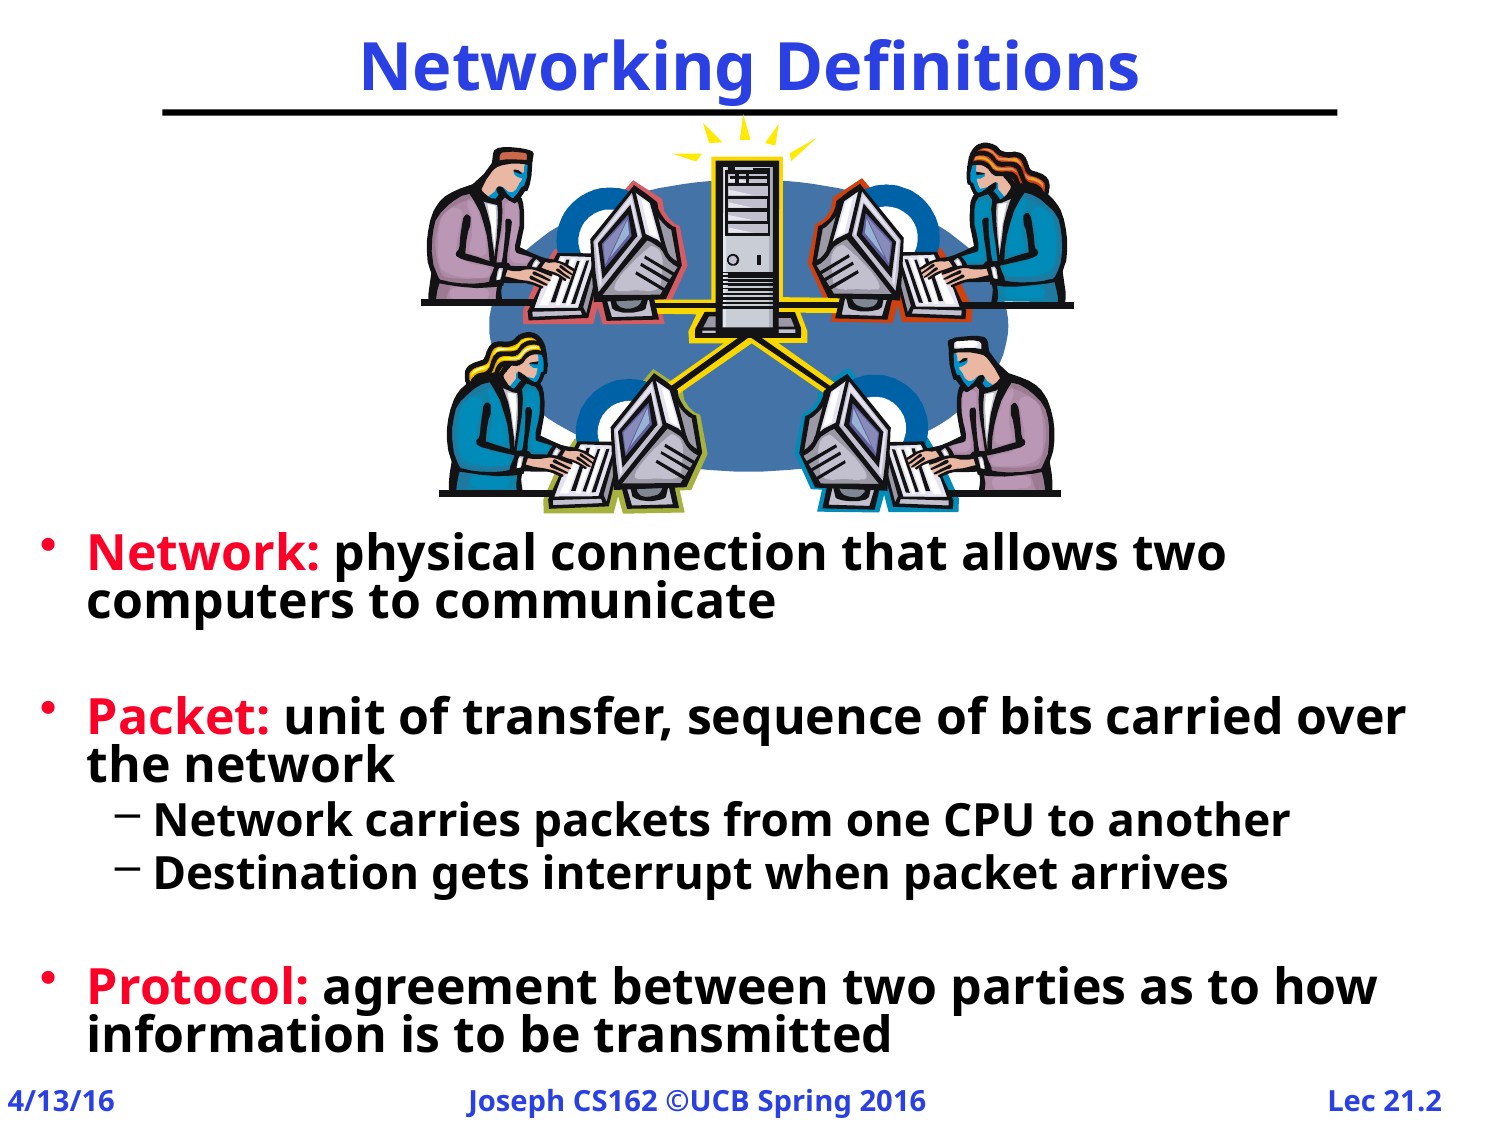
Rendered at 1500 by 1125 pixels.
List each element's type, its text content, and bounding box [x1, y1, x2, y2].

picture [419, 113, 1076, 515]
title Networking Definitions [162, 24, 1338, 113]
list Network: physical connection that allows two computers to communicate Packet: unit of transfer, sequence of bits carried over the network Network carries packets from one CPU to another Destination gets interrupt when packet arrives Protocol: agreement between two parties as to how information is to be transmitted [24, 525, 1475, 1063]
